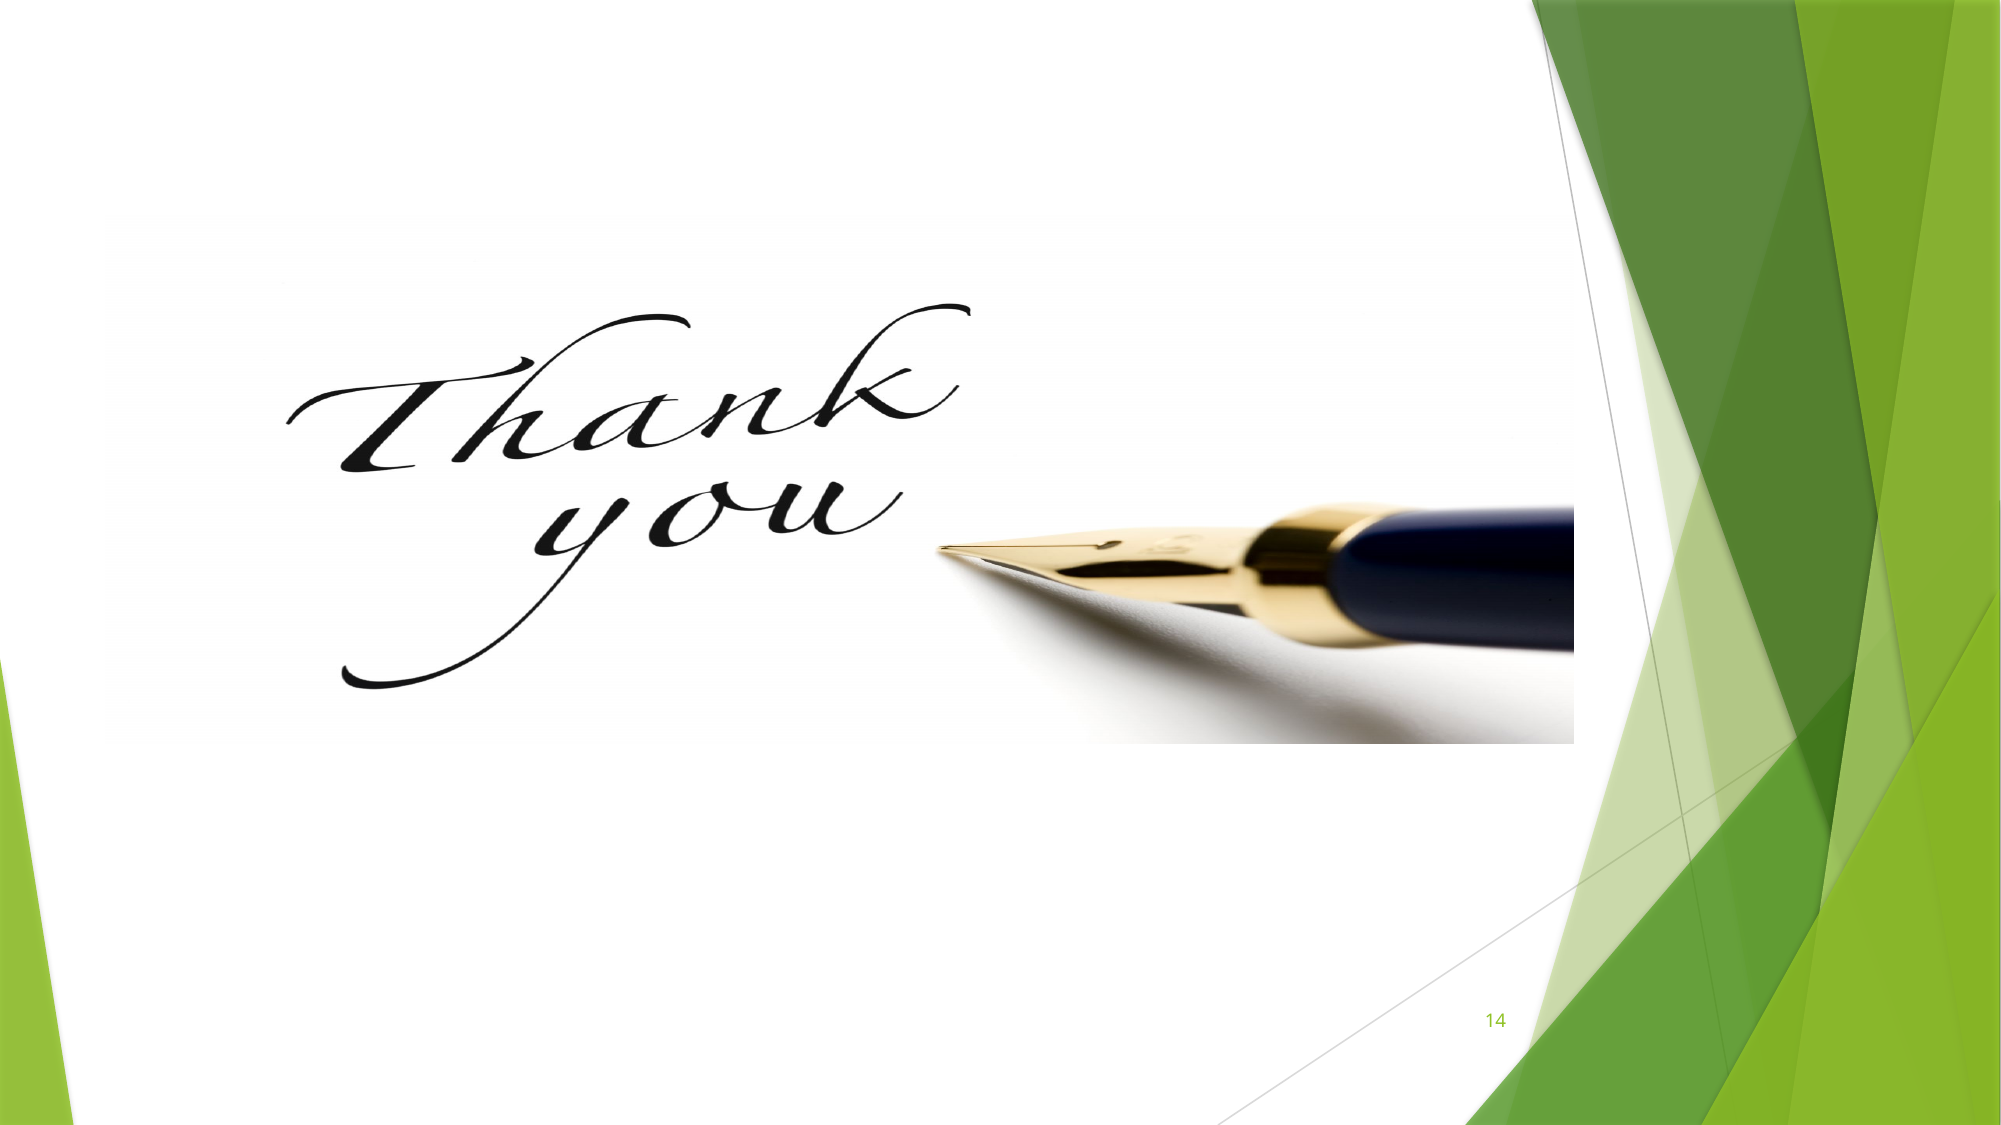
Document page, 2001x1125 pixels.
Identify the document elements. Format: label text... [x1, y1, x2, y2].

slide_number 14 [1409, 991, 1522, 1051]
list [105, 213, 1575, 745]
